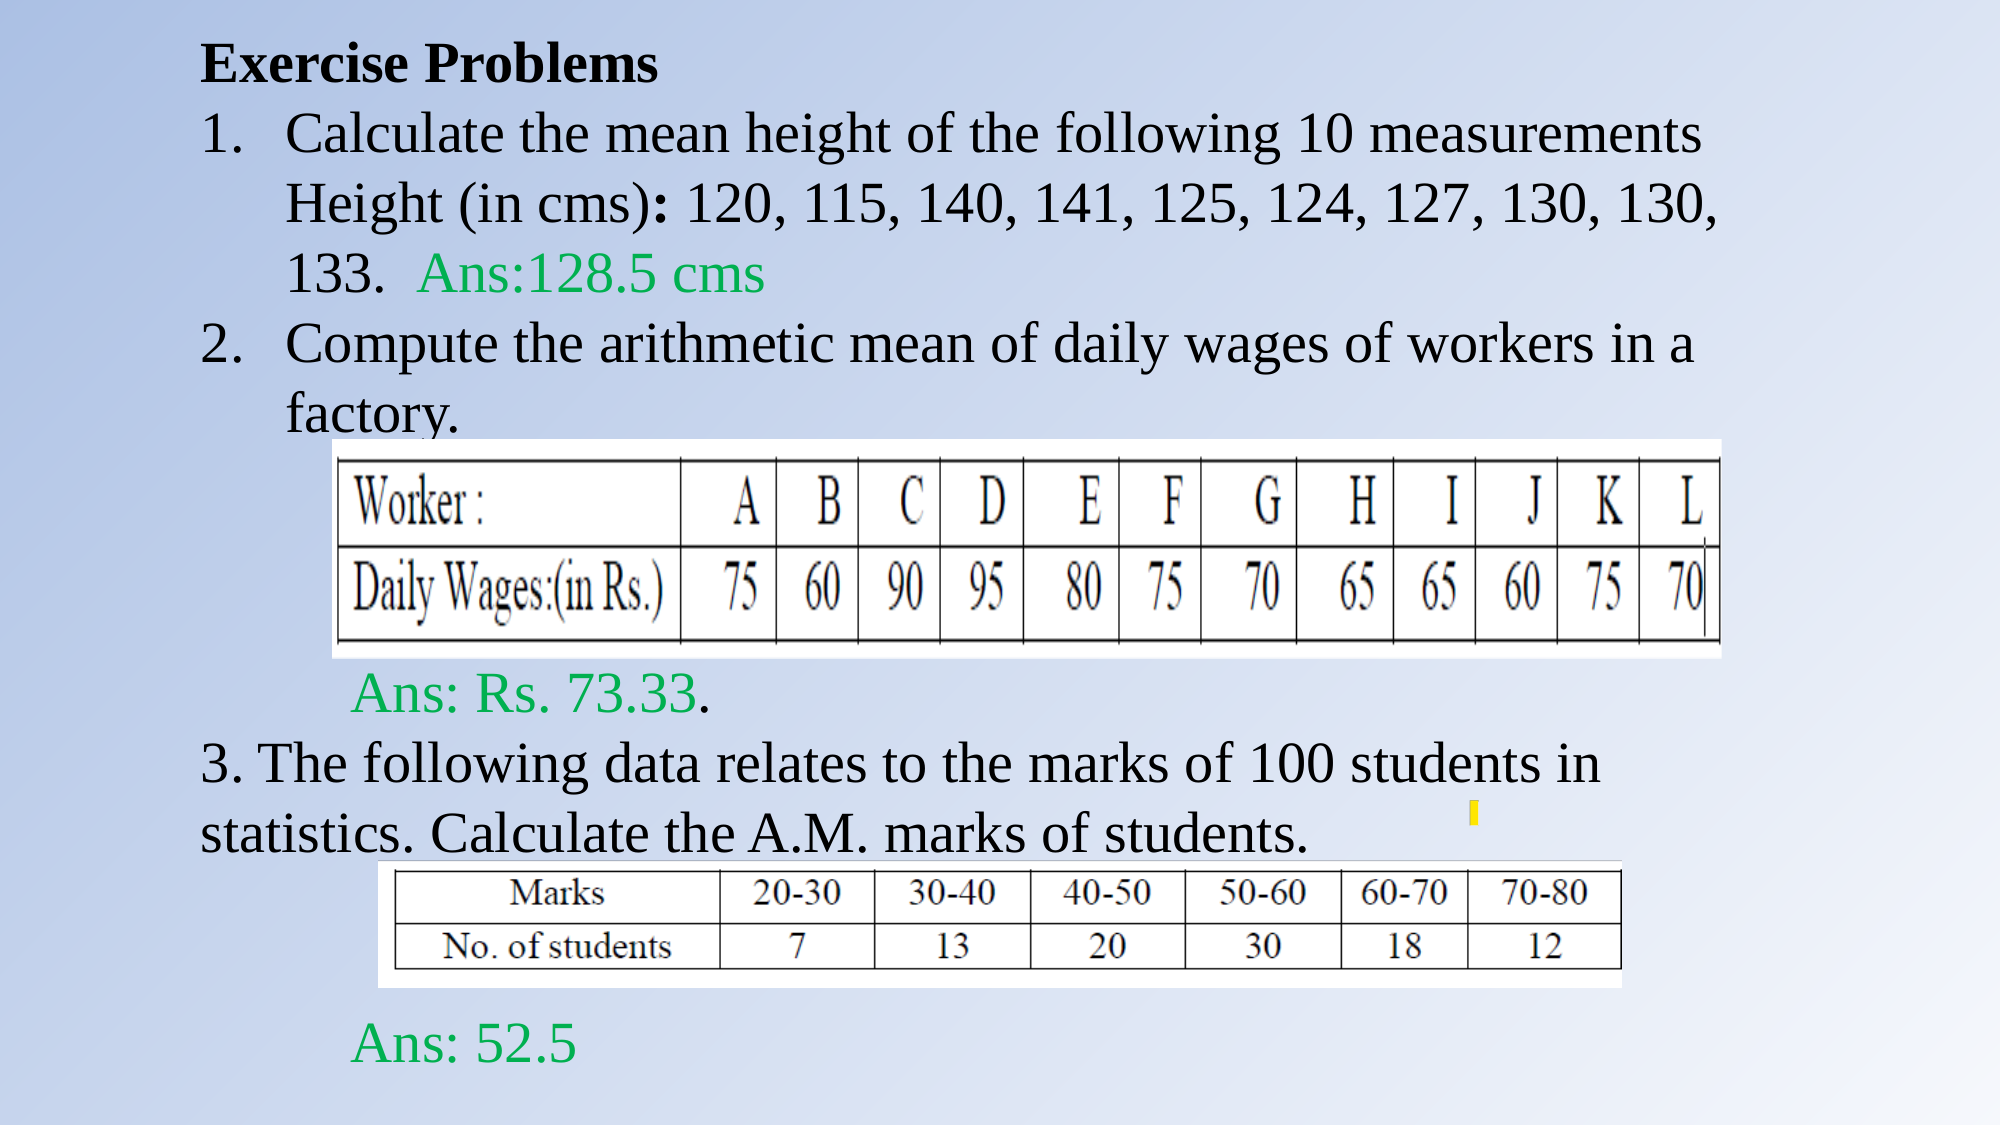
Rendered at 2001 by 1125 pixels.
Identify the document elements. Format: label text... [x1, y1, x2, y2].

text_box Exercise Problems Calculate the mean height of the following 10 measurements Height (in cms): 120, 115, 140, 141, 125, 124, 127, 130, 130, 133. Ans:128.5 cms Compute the arithmetic mean of daily wages of workers in a factory. Ans: Rs. 73.33. 3. The following data relates to the marks of 100 students in statistics. Calculate the A.M. marks of students. Ans: 52.5 [186, 16, 1818, 1082]
picture [331, 438, 1722, 659]
picture [378, 799, 1622, 988]
